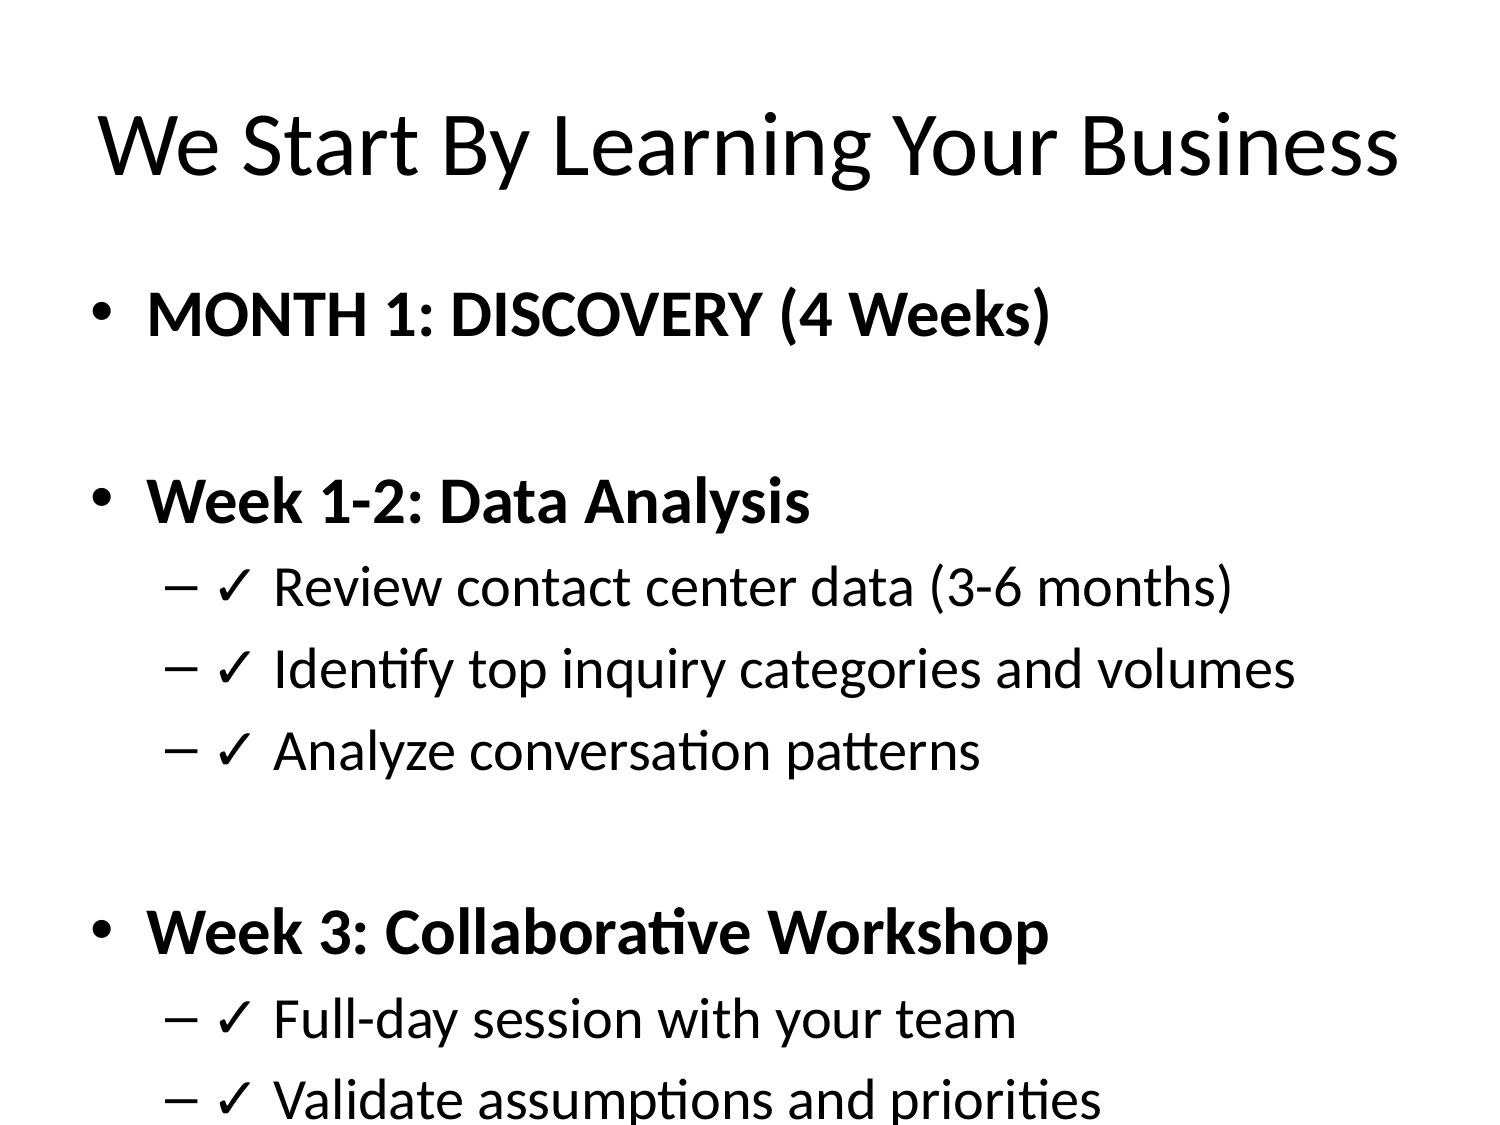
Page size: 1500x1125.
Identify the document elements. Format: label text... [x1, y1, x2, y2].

list MONTH 1: DISCOVERY (4 Weeks) Week 1-2: Data Analysis ✓ Review contact center data (3-6 months) ✓ Identify top inquiry categories and volumes ✓ Analyze conversation patterns Week 3: Collaborative Workshop ✓ Full-day session with your team ✓ Validate assumptions and priorities ✓ Define success metrics together Week 4: Blueprint Delivery ✓ Conversation design for top 10 scenarios ✓ Integration architecture (specific to YOUR systems) ✓ Phase 1 detailed plan + Go/no-go decision point [75, 262, 1425, 1005]
title We Start By Learning Your Business [75, 45, 1425, 233]
